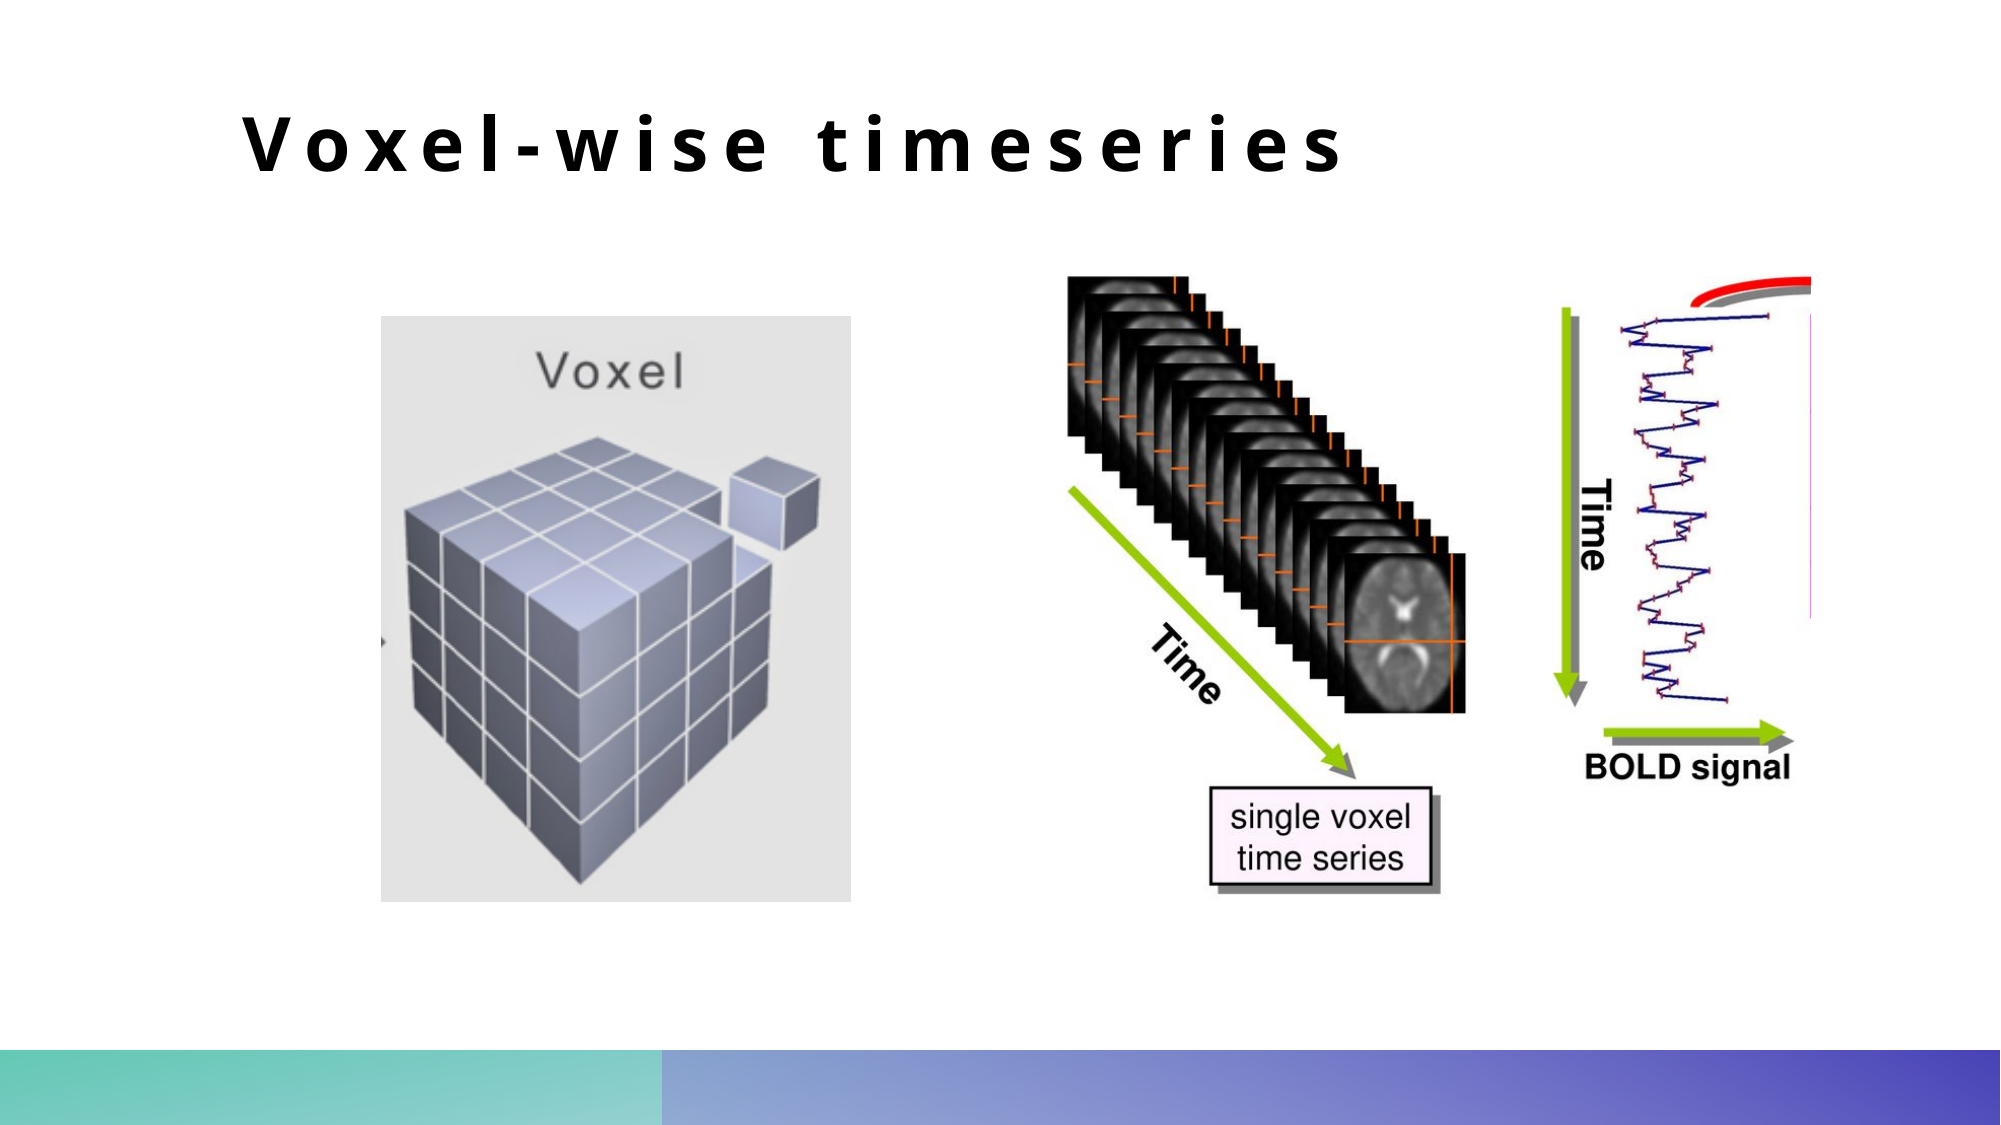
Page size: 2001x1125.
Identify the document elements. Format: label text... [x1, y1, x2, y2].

picture [1037, 267, 1811, 902]
title Voxel-wise timeseries [225, 0, 1905, 202]
picture [381, 316, 851, 902]
